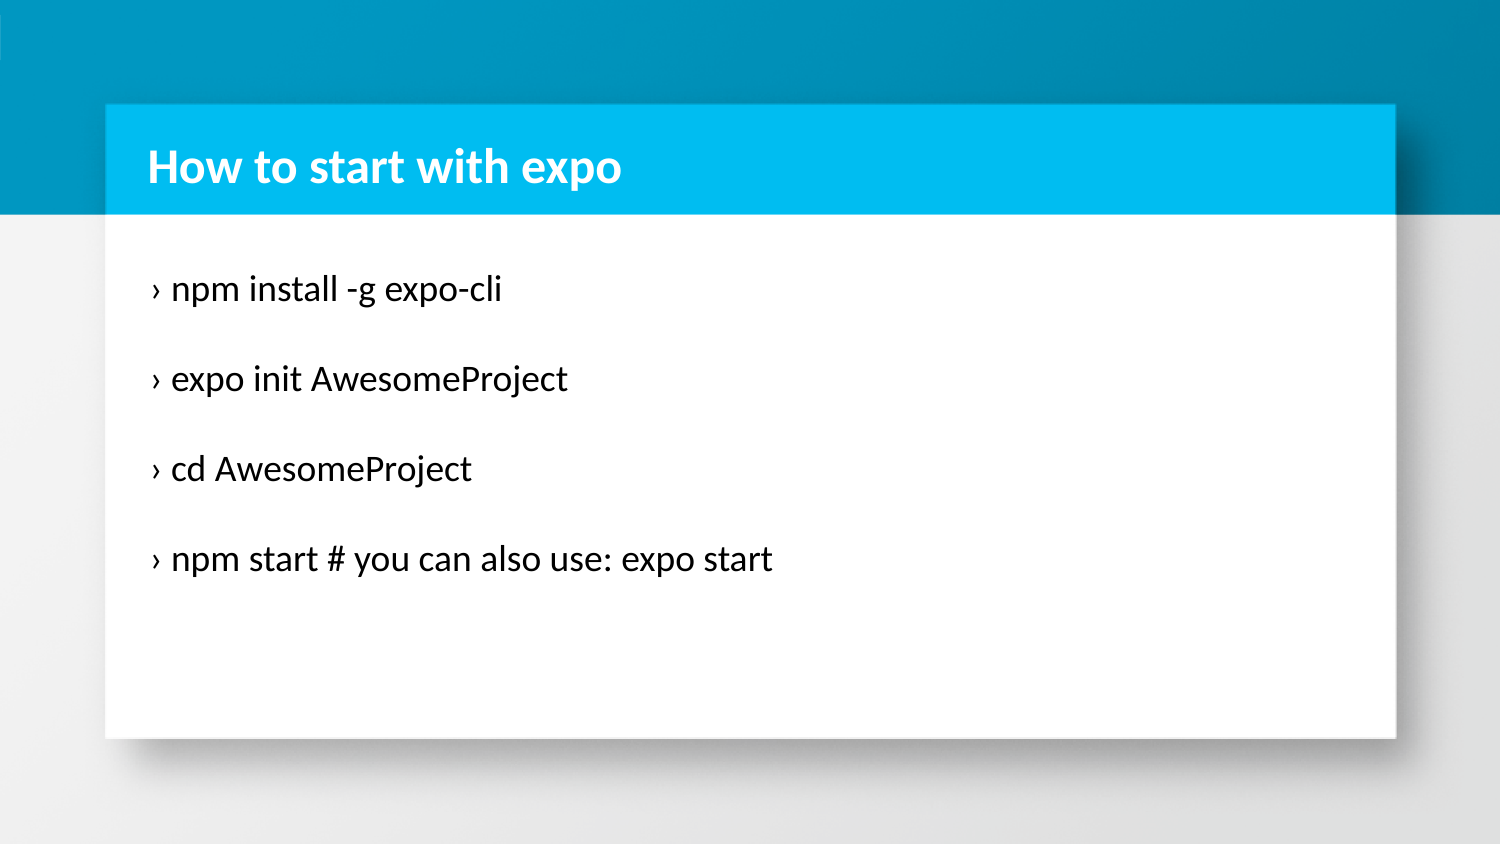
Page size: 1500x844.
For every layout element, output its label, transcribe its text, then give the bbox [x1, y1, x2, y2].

title How to start with expo [147, 131, 1211, 275]
picture [0, 215, 1500, 844]
text_box › npm install -g expo-cli › expo init AwesomeProject › cd AwesomeProject › npm start # you can also use: expo start [135, 256, 933, 587]
